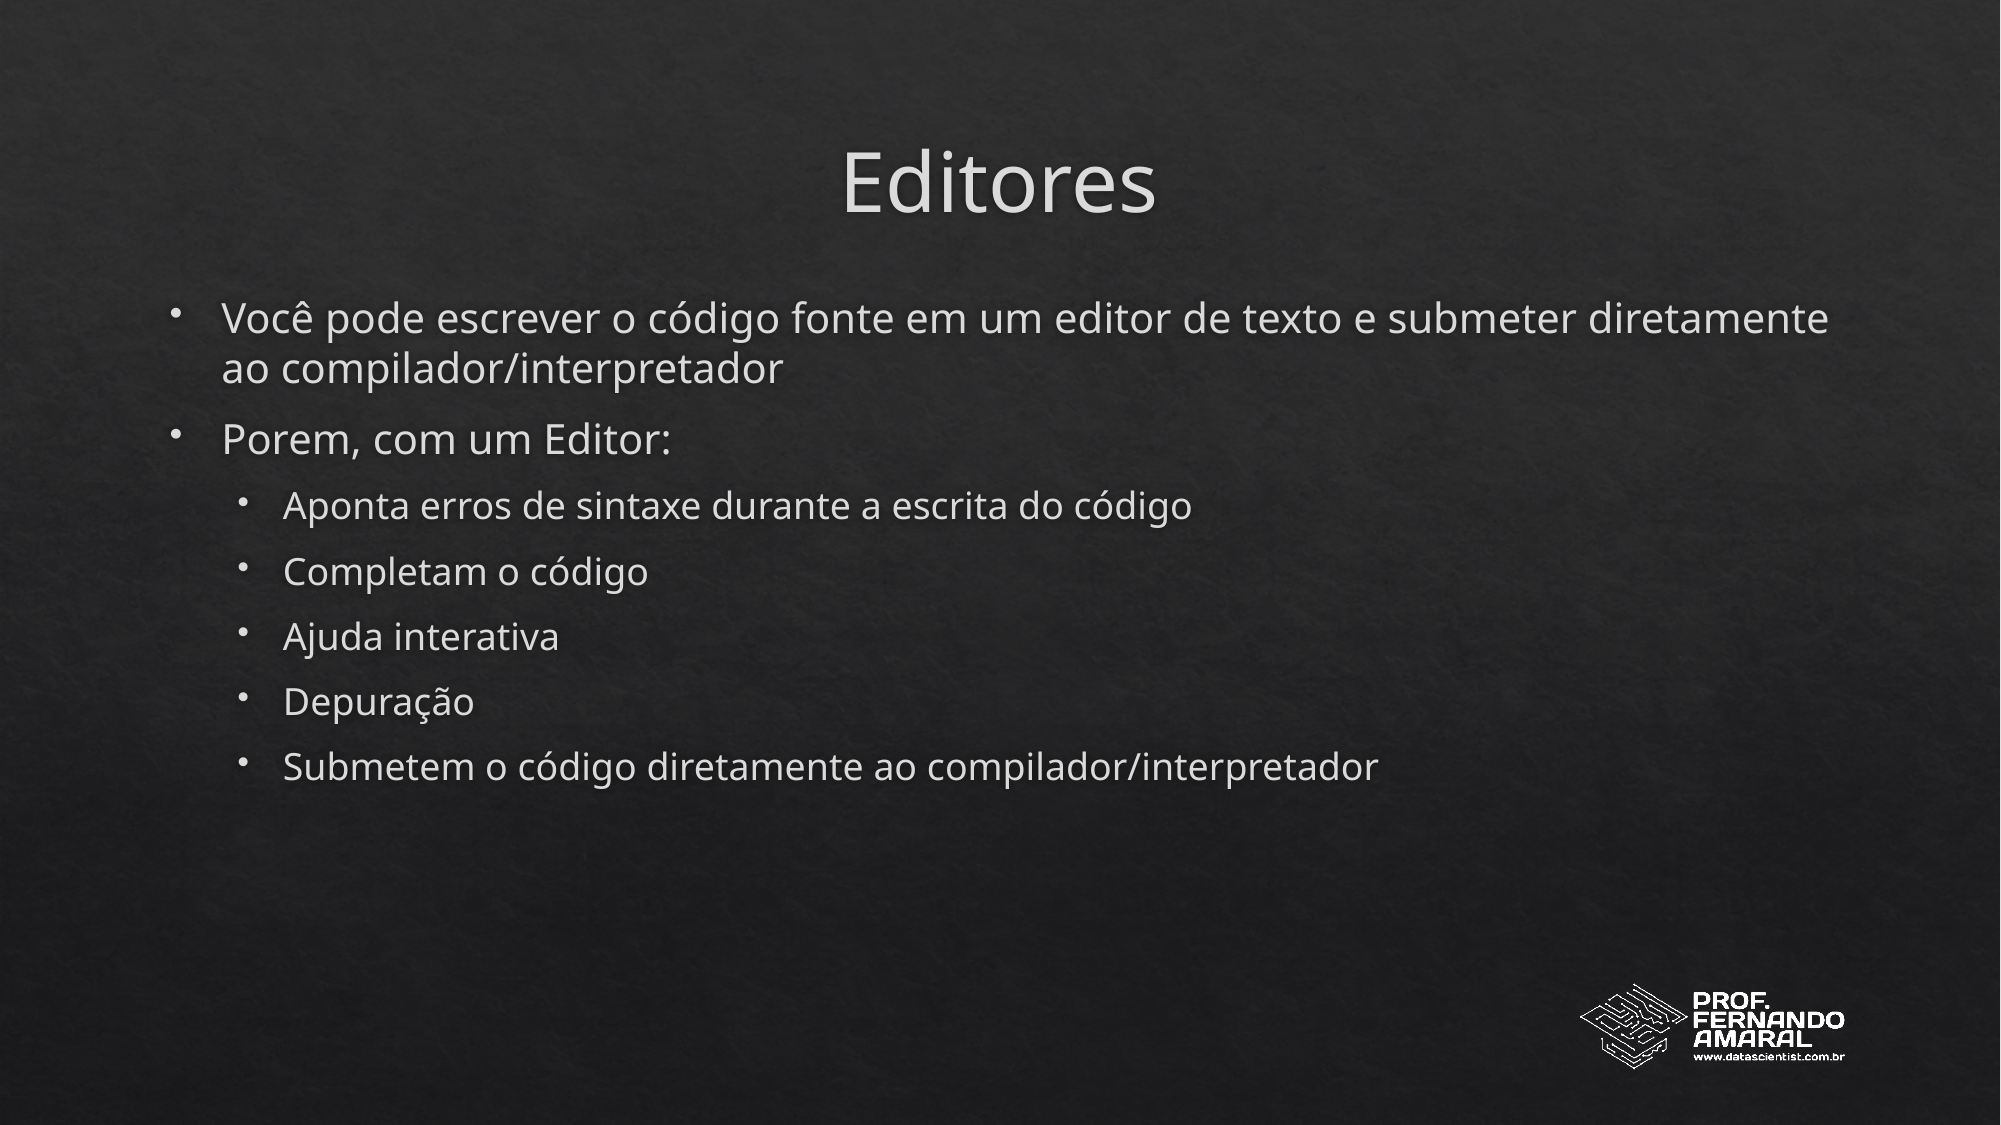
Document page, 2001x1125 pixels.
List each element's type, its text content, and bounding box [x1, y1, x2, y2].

picture [1572, 978, 1852, 1074]
list Você pode escrever o código fonte em um editor de texto e submeter diretamente ao compilador/interpretador Porem, com um Editor: Aponta erros de sintaxe durante a escrita do código Completam o código Ajuda interativa Depuração Submetem o código diretamente ao compilador/interpretador [149, 284, 1849, 950]
title Editores [149, 99, 1849, 260]
